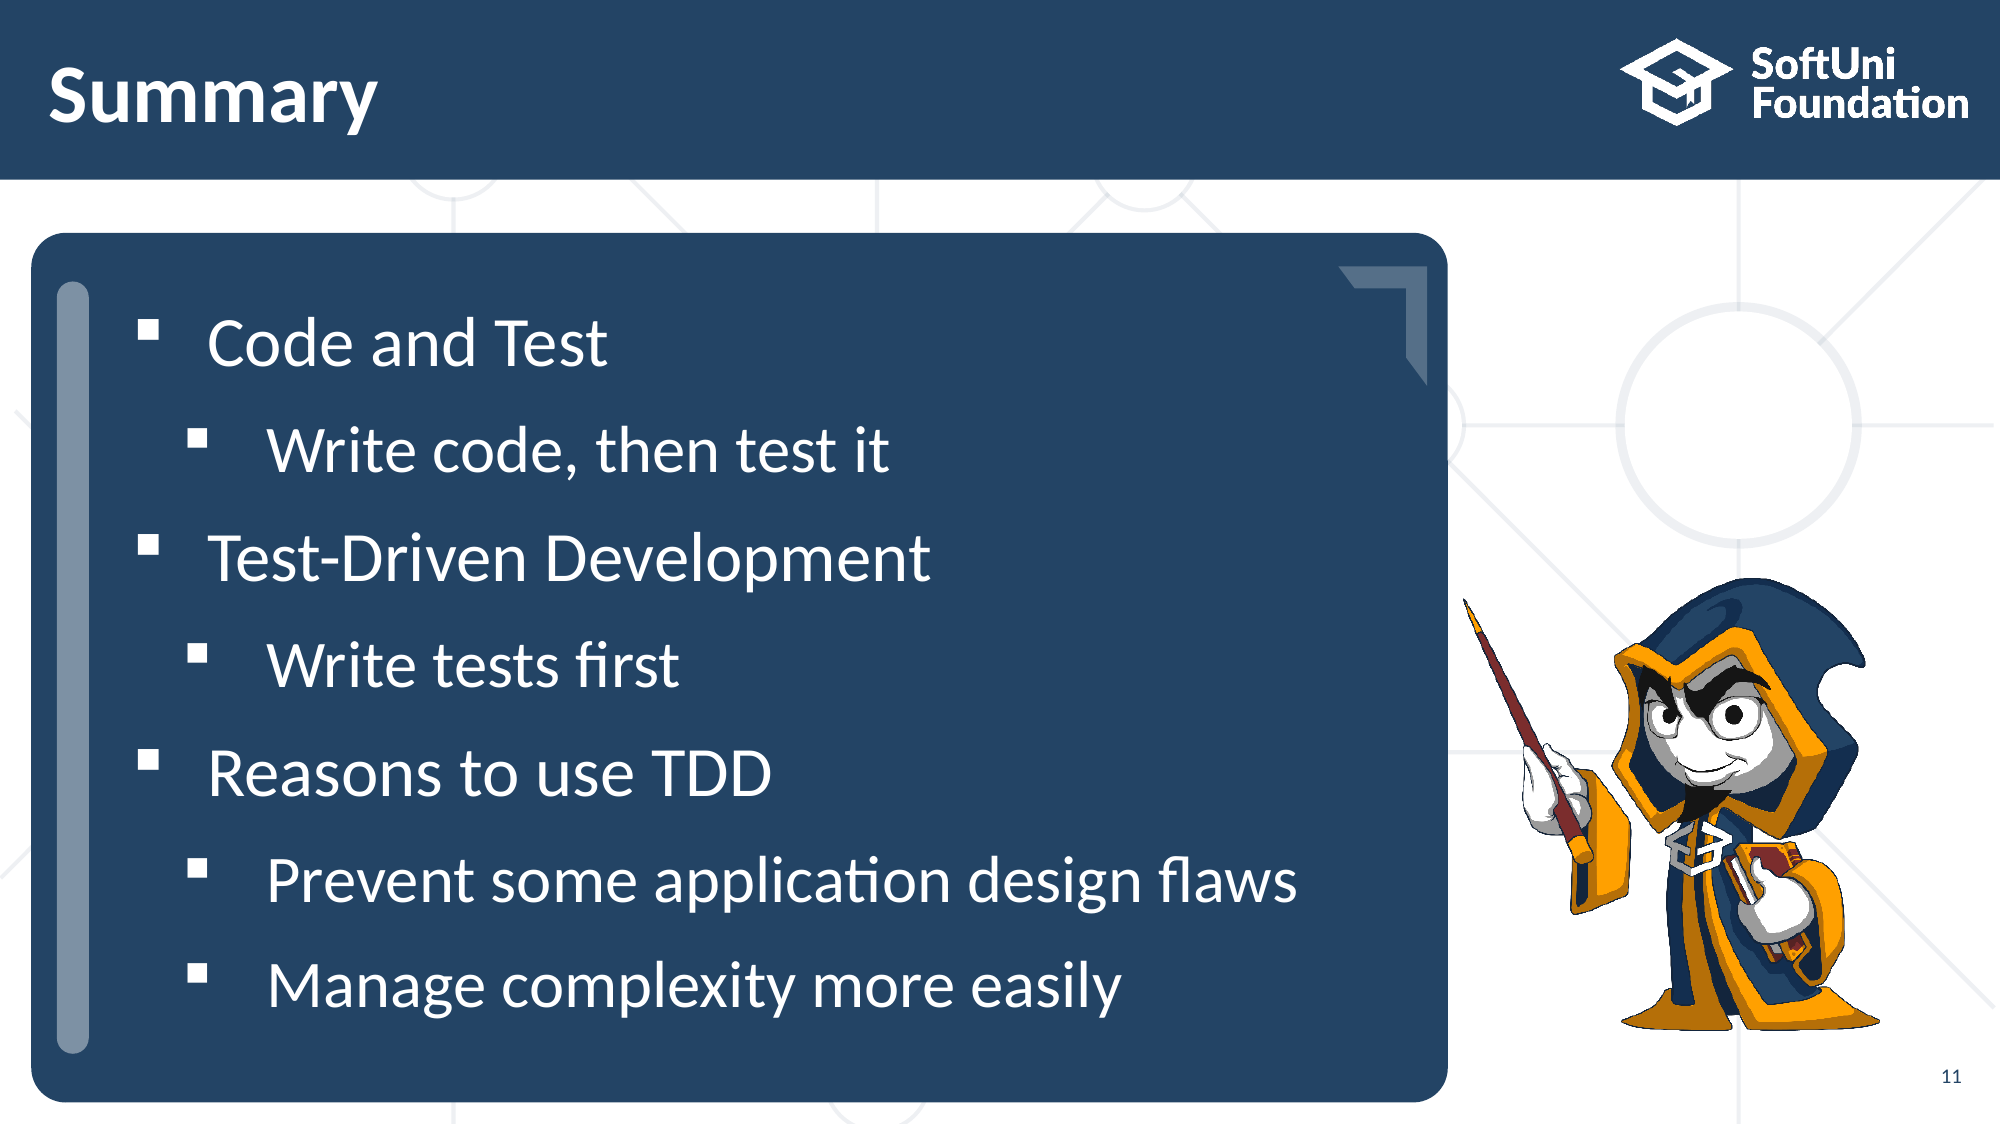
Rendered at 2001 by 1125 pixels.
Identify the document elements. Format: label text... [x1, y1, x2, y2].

picture [1447, 537, 1921, 1050]
picture [1619, 38, 1968, 126]
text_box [30, 232, 1449, 1103]
title Summary [31, 16, 1591, 162]
slide_number 11 [1897, 1049, 1968, 1101]
